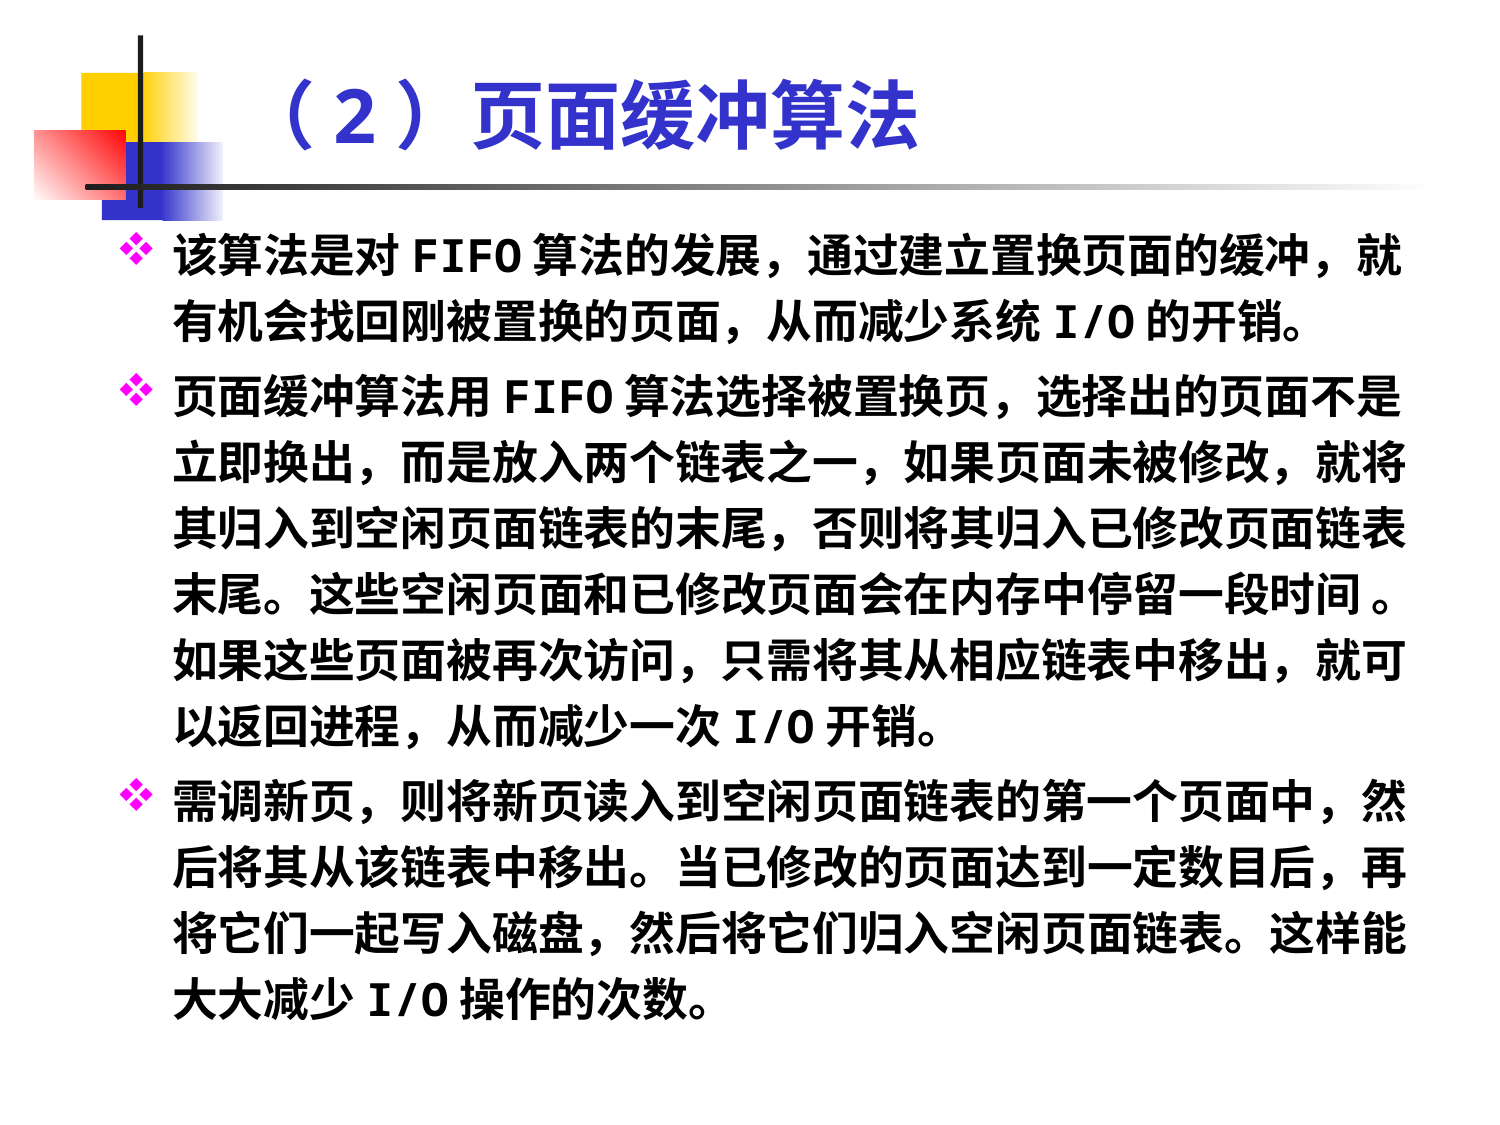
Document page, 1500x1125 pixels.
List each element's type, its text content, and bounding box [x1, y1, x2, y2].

title （2）页面缓冲算法 [224, 66, 1288, 167]
list 该算法是对FIFO算法的发展，通过建立置换页面的缓冲，就有机会找回刚被置换的页面，从而减少系统I/O的开销。 页面缓冲算法用FIFO算法选择被置换页，选择出的页面不是立即换出，而是放入两个链表之一，如果页面未被修改，就将其归入到空闲页面链表的末尾，否则将其归入已修改页面链表末尾。这些空闲页面和已修改页面会在内存中停留一段时间 。如果这些页面被再次访问，只需将其从相应链表中移出，就可以返回进程，从而减少一次I/O开销。 需调新页，则将新页读入到空闲页面链表的第一个页面中，然后将其从该链表中移出。当已修改的页面达到一定数目后，再将它们一起写入磁盘，然后将它们归入空闲页面链表。这样能大大减少I/O操作的次数。 [100, 208, 1436, 1095]
